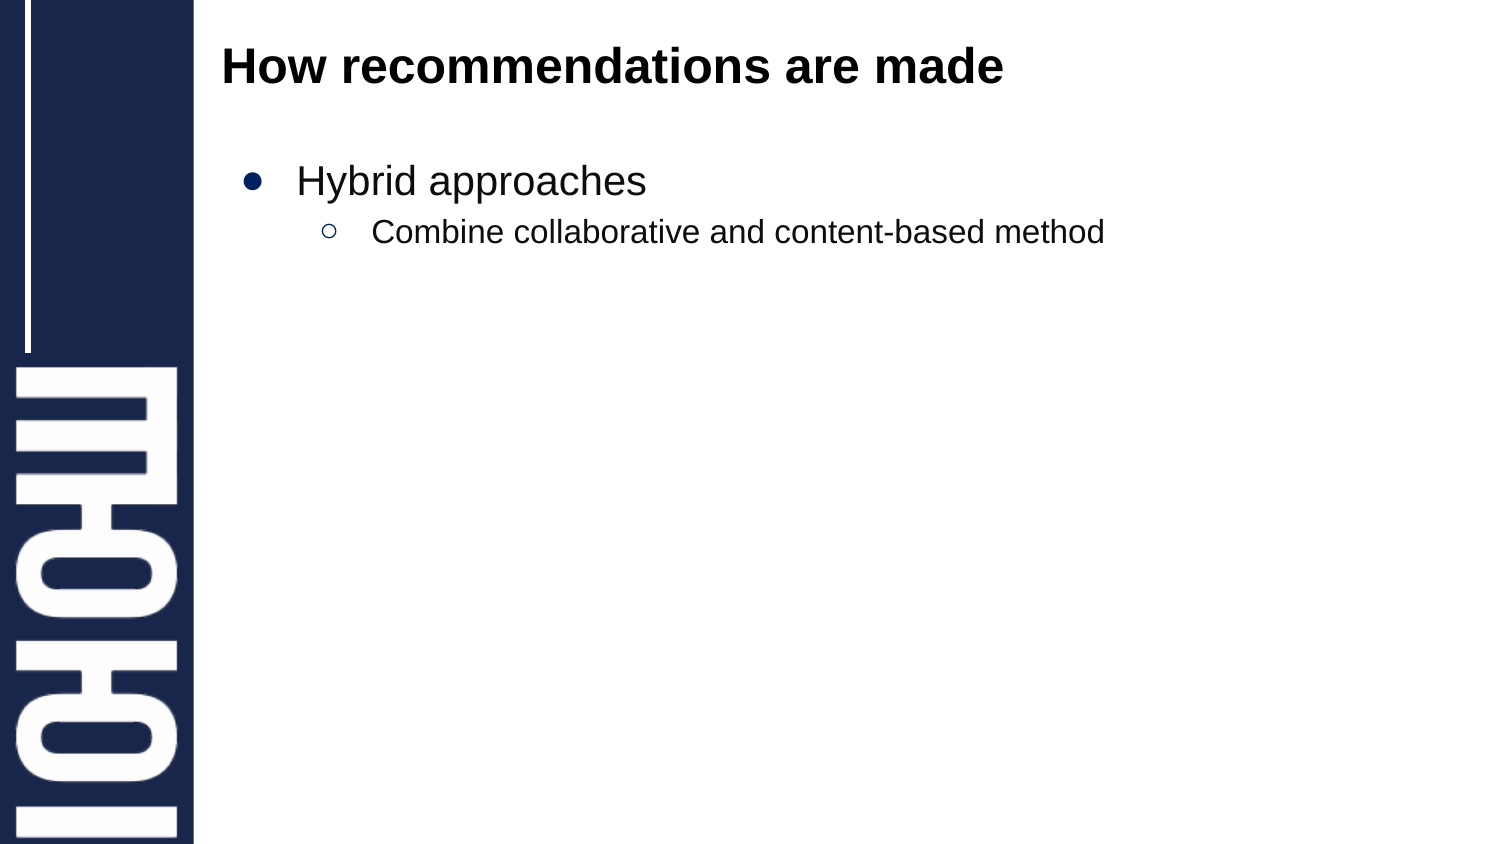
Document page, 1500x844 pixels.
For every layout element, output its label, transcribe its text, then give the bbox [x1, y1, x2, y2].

title How recommendations are made [206, 18, 1480, 113]
list Hybrid approaches Combine collaborative and content-based method [206, 131, 1480, 830]
picture [1, 352, 194, 844]
